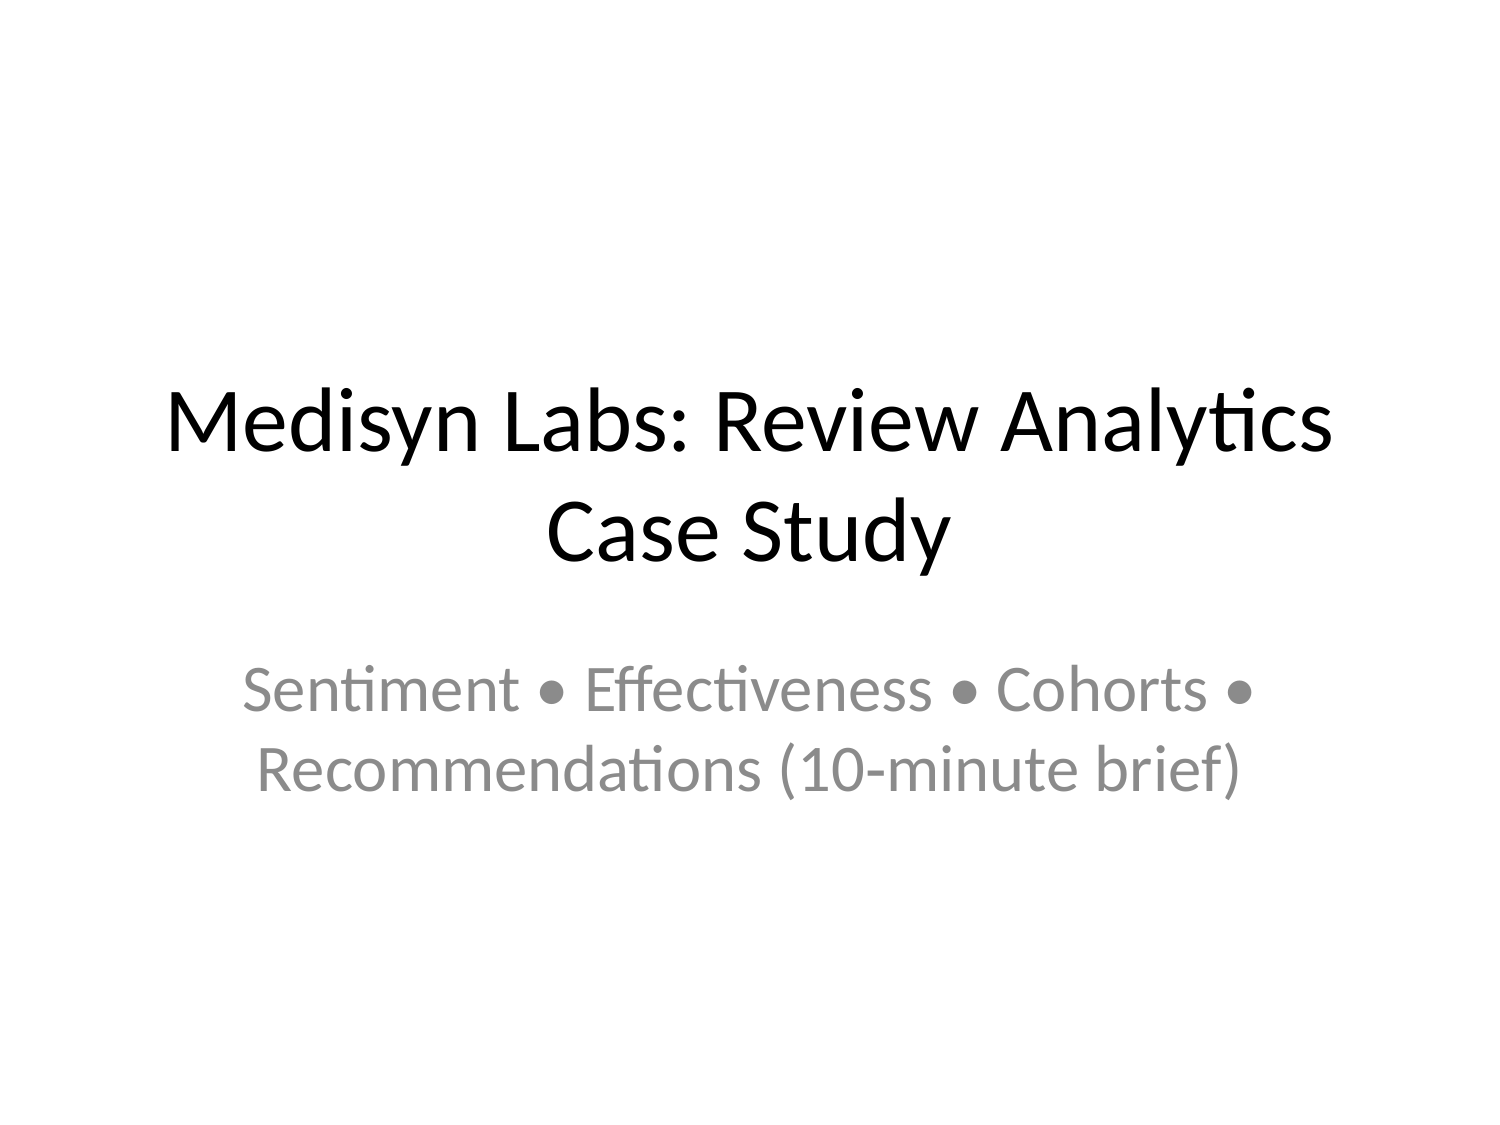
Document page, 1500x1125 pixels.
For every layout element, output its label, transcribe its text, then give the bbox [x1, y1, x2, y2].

title Medisyn Labs: Review Analytics Case Study [112, 349, 1388, 591]
subtitle Sentiment • Effectiveness • Cohorts • Recommendations (10‑minute brief) [225, 637, 1275, 925]
